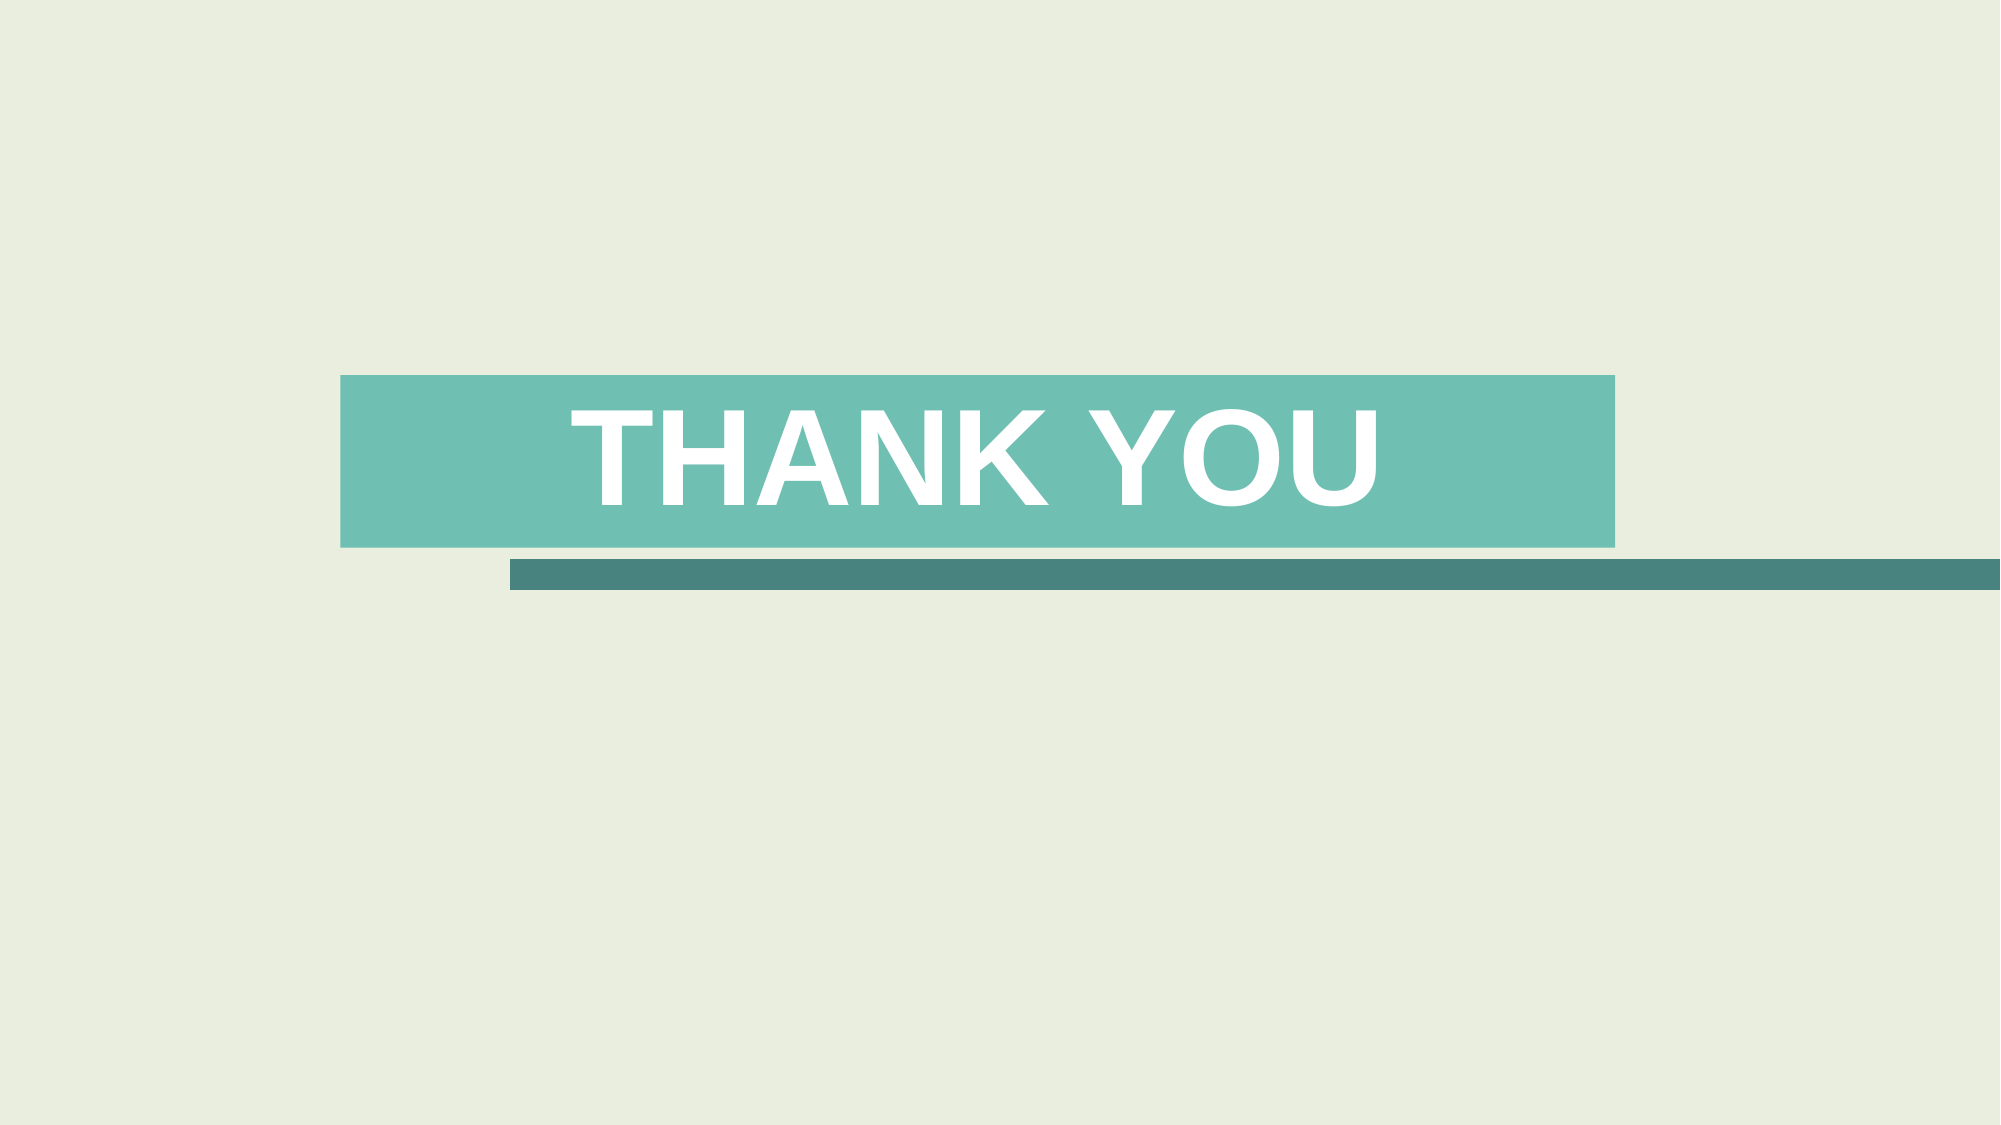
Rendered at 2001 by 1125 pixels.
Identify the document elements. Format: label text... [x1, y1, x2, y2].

title THANK YOU [340, 375, 1616, 548]
